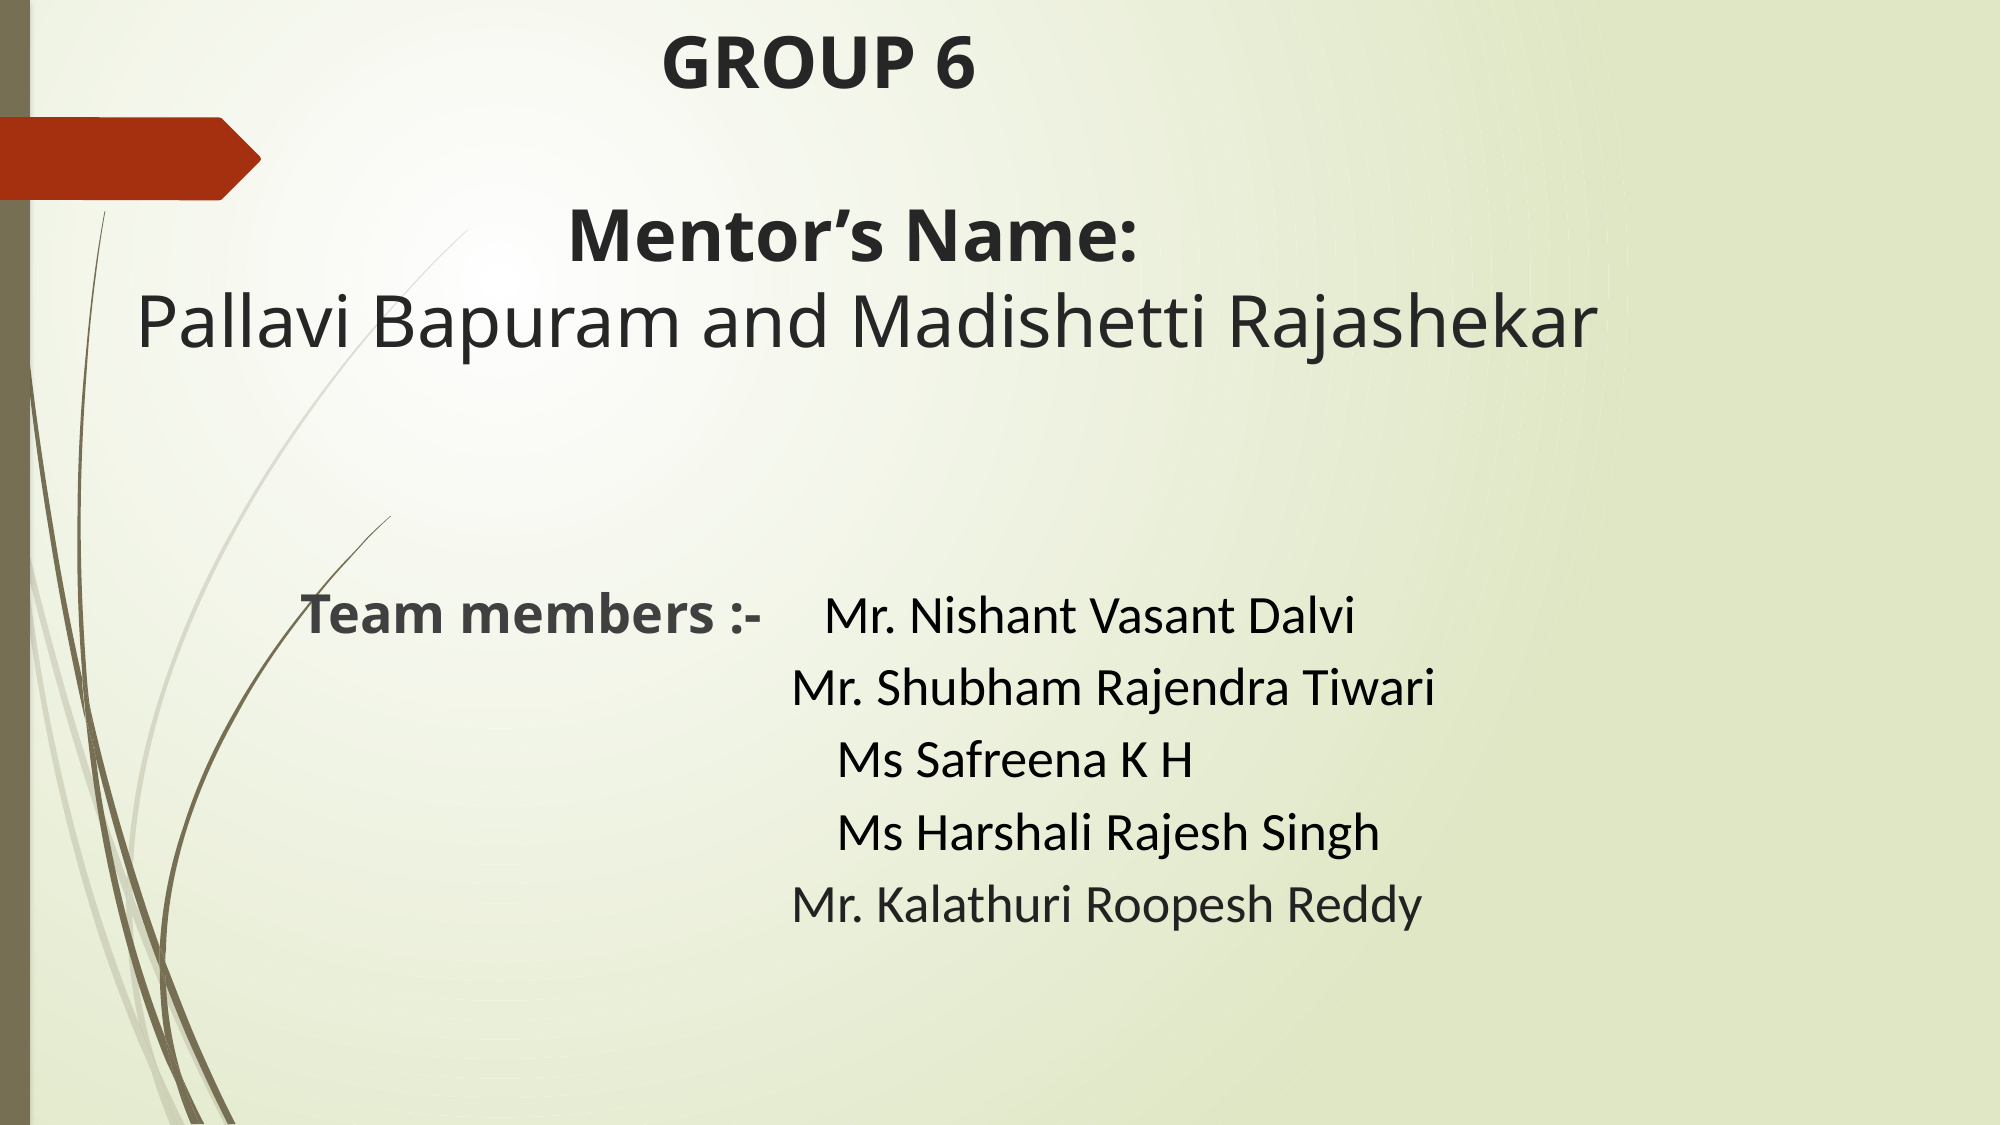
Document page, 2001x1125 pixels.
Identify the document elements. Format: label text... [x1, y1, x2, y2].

list Team members :- Mr. Nishant Vasant Dalvi Mr. Shubham Rajendra Tiwari Ms Safreena K H Ms Harshali Rajesh Singh Mr. Kalathuri Roopesh Reddy [159, 459, 1866, 951]
title GROUP 6 Mentor’s Name: Pallavi Bapuram and Madishetti Rajashekar [45, 8, 2000, 460]
